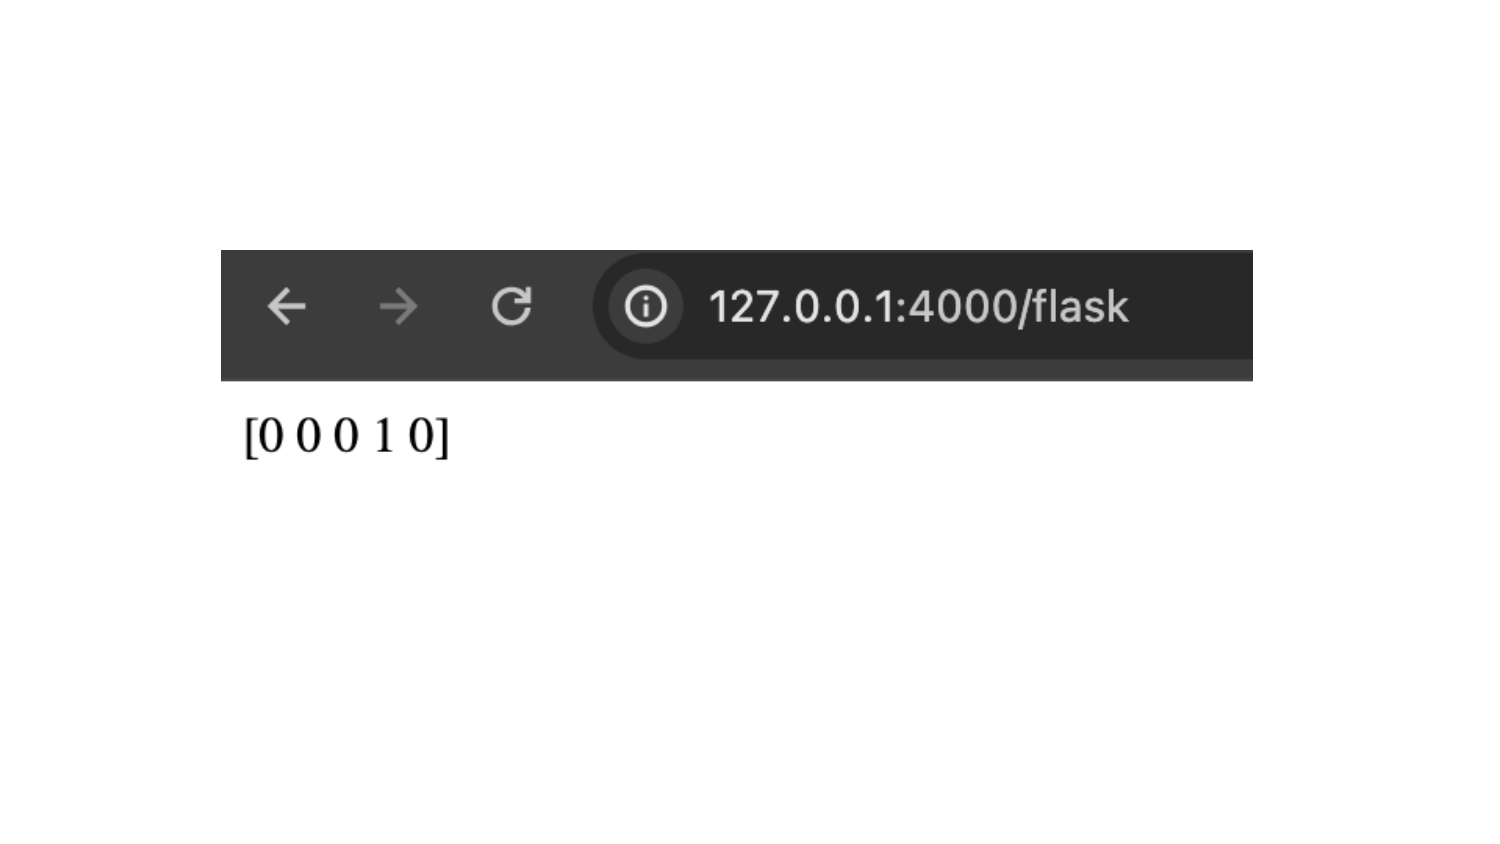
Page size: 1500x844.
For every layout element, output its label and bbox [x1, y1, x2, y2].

picture [221, 250, 1254, 536]
